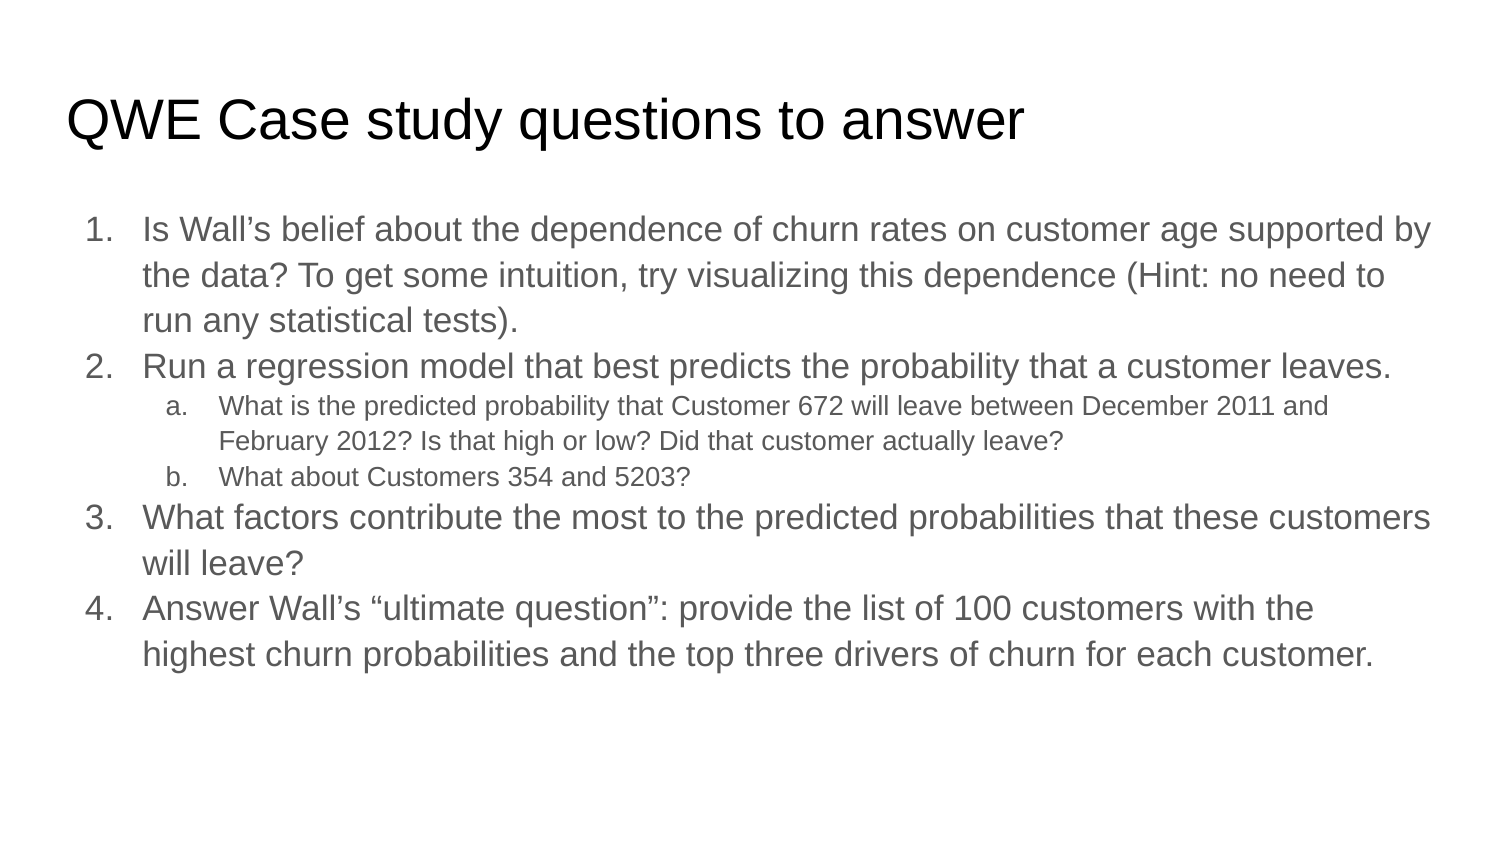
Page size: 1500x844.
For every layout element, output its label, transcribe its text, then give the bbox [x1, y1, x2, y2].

list Is Wall’s belief about the dependence of churn rates on customer age supported by the data? To get some intuition, try visualizing this dependence (Hint: no need to run any statistical tests). Run a regression model that best predicts the probability that a customer leaves. What is the predicted probability that Customer 672 will leave between December 2011 and February 2012? Is that high or low? Did that customer actually leave? What about Customers 354 and 5203? What factors contribute the most to the predicted probabilities that these customers will leave? Answer Wall’s “ultimate question”: provide the list of 100 customers with the highest churn probabilities and the top three drivers of churn for each customer. [51, 189, 1449, 750]
title QWE Case study questions to answer [51, 72, 1449, 167]
